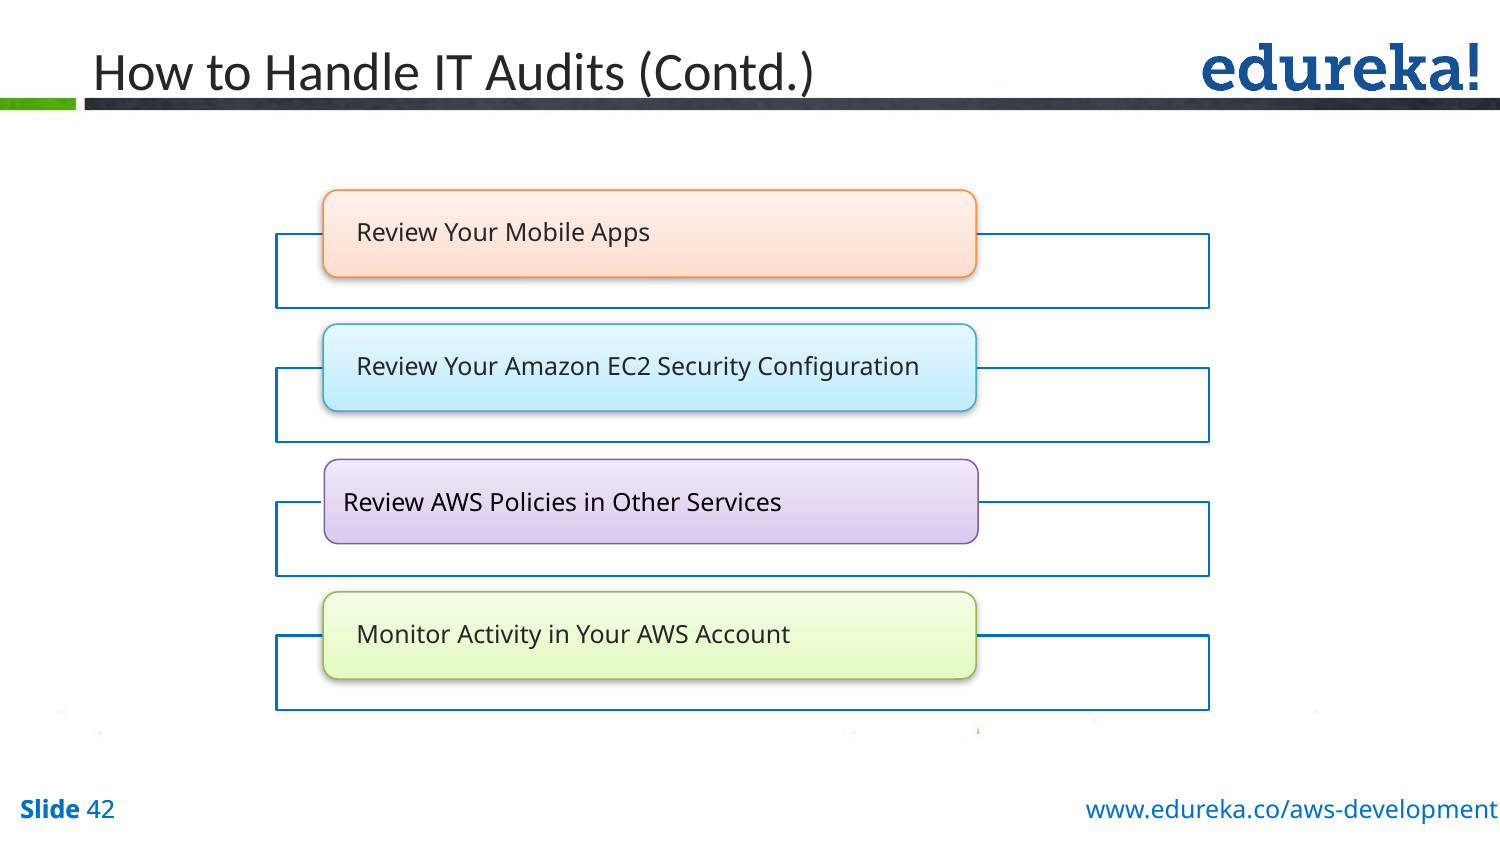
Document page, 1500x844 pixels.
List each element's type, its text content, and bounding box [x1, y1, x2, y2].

picture [0, 0, 1500, 844]
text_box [276, 178, 1210, 723]
title How to Handle IT Audits (Contd.) [78, 26, 1373, 112]
